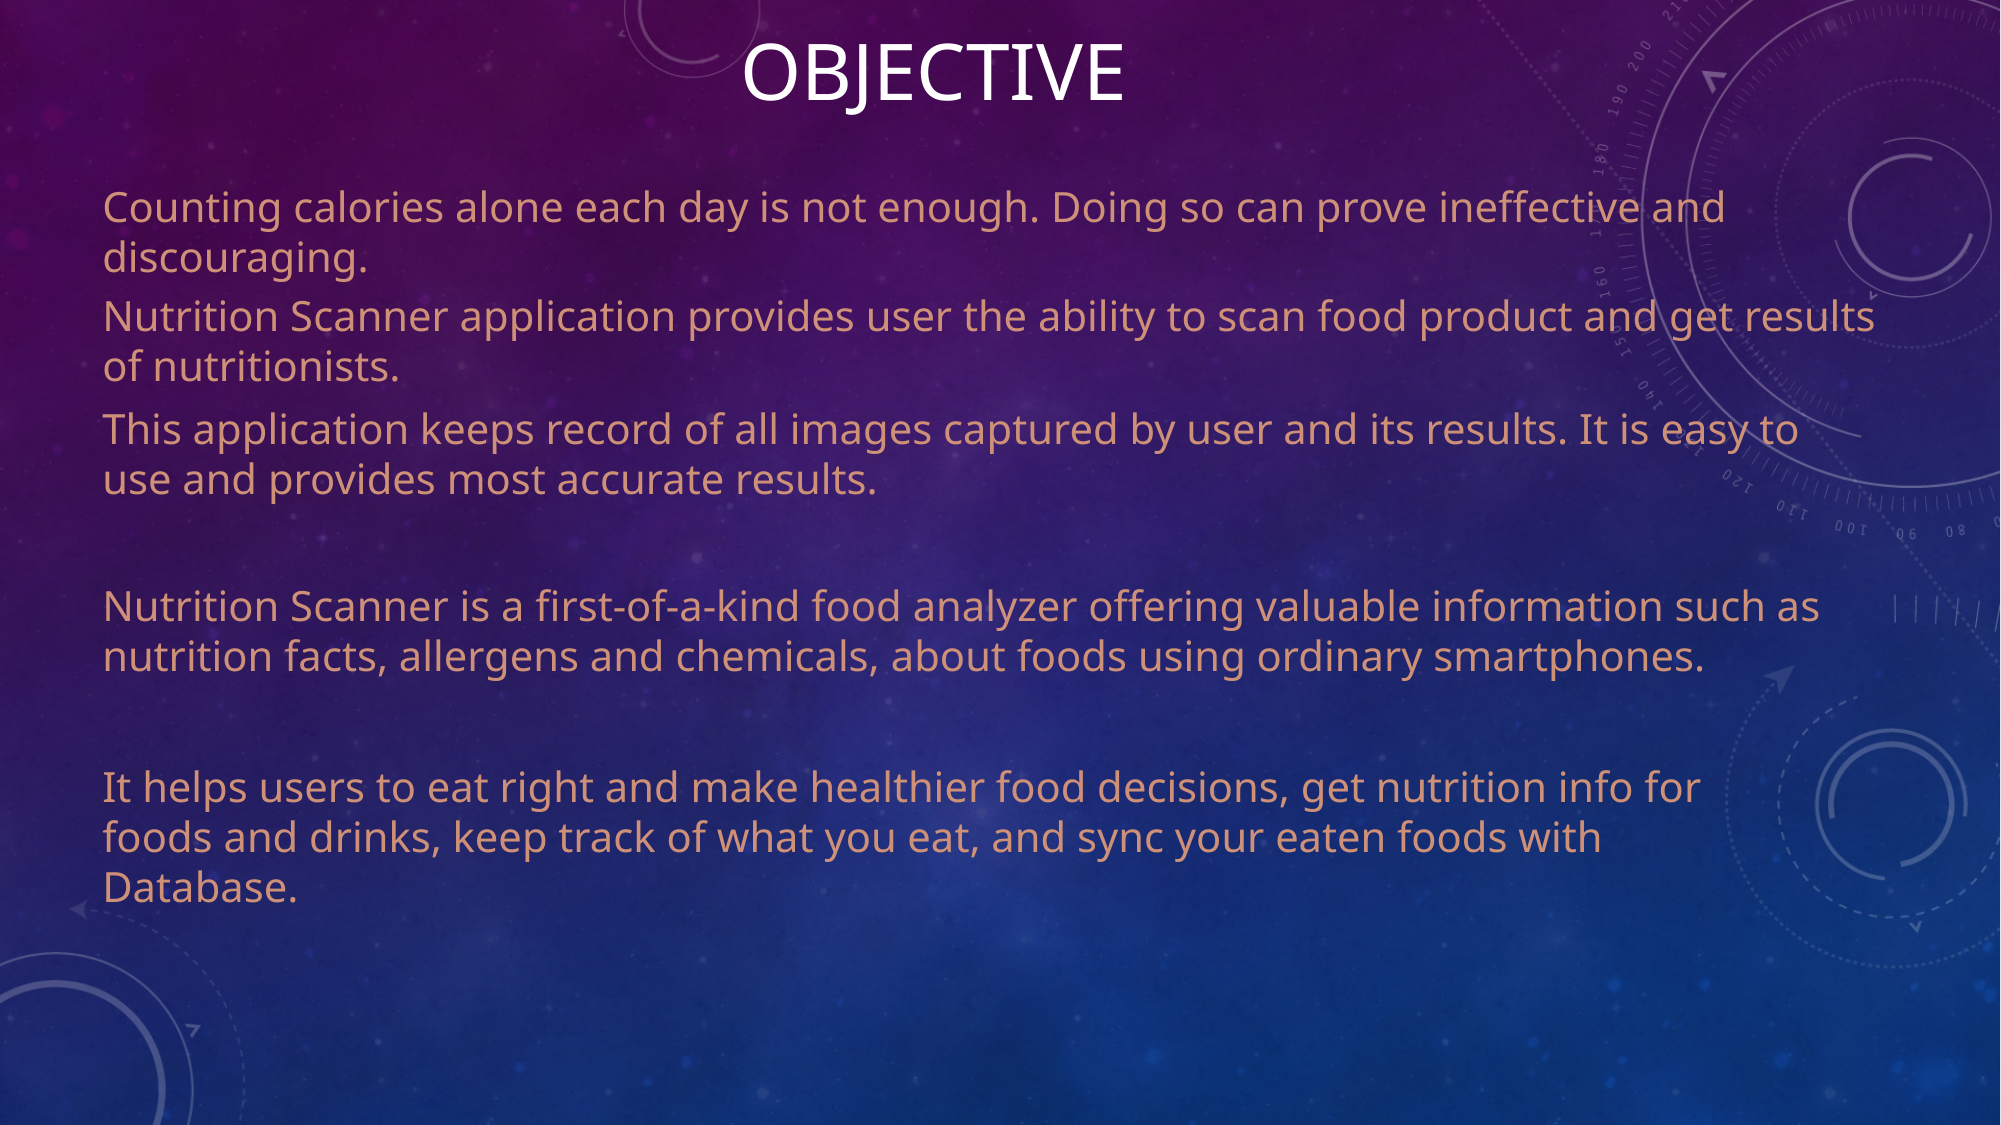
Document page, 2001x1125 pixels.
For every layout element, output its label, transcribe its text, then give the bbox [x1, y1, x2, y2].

text_box Nutrition Scanner is a first-of-a-kind food analyzer offering valuable information such as nutrition facts, allergens and chemicals, about foods using ordinary smartphones. [87, 572, 1875, 688]
text_box Counting calories alone each day is not enough. Doing so can prove ineffective and discouraging. [87, 173, 1925, 289]
text_box It helps users to eat right and make healthier food decisions, get nutrition info for foods and drinks, keep track of what you eat, and sync your eaten foods with Database. [87, 753, 1798, 919]
text_box This application keeps record of all images captured by user and its results. It is easy to use and provides most accurate results. [87, 395, 1890, 511]
picture [0, 0, 2001, 1125]
text_box Nutrition Scanner application provides user the ability to scan food product and get results of nutritionists. [87, 281, 1958, 397]
title Objective [725, 14, 1190, 124]
